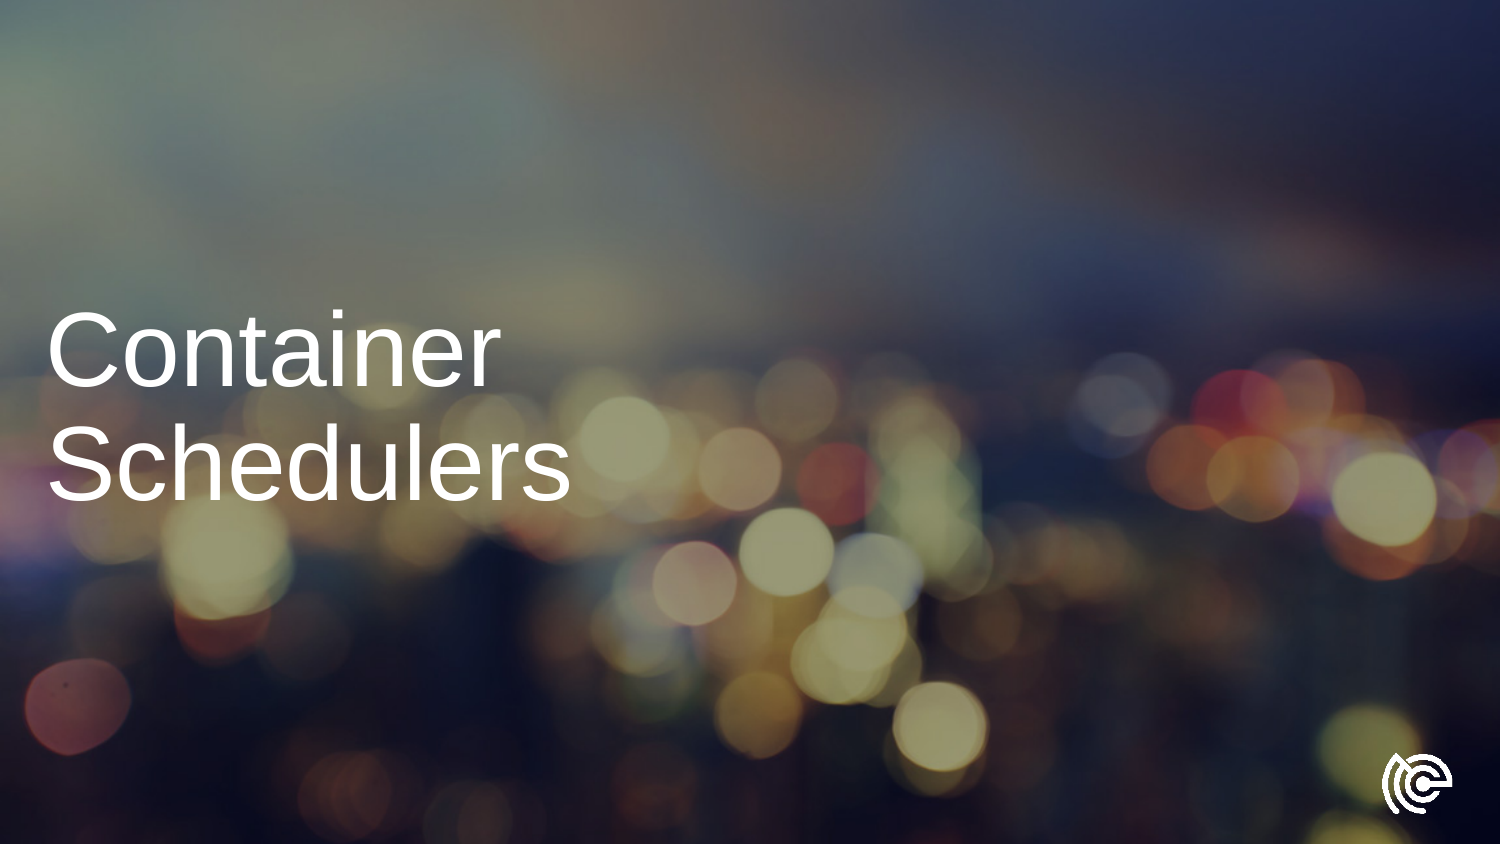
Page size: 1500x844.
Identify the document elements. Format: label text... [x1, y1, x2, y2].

picture [0, 0, 1500, 844]
title Container Schedulers [45, 286, 1169, 533]
